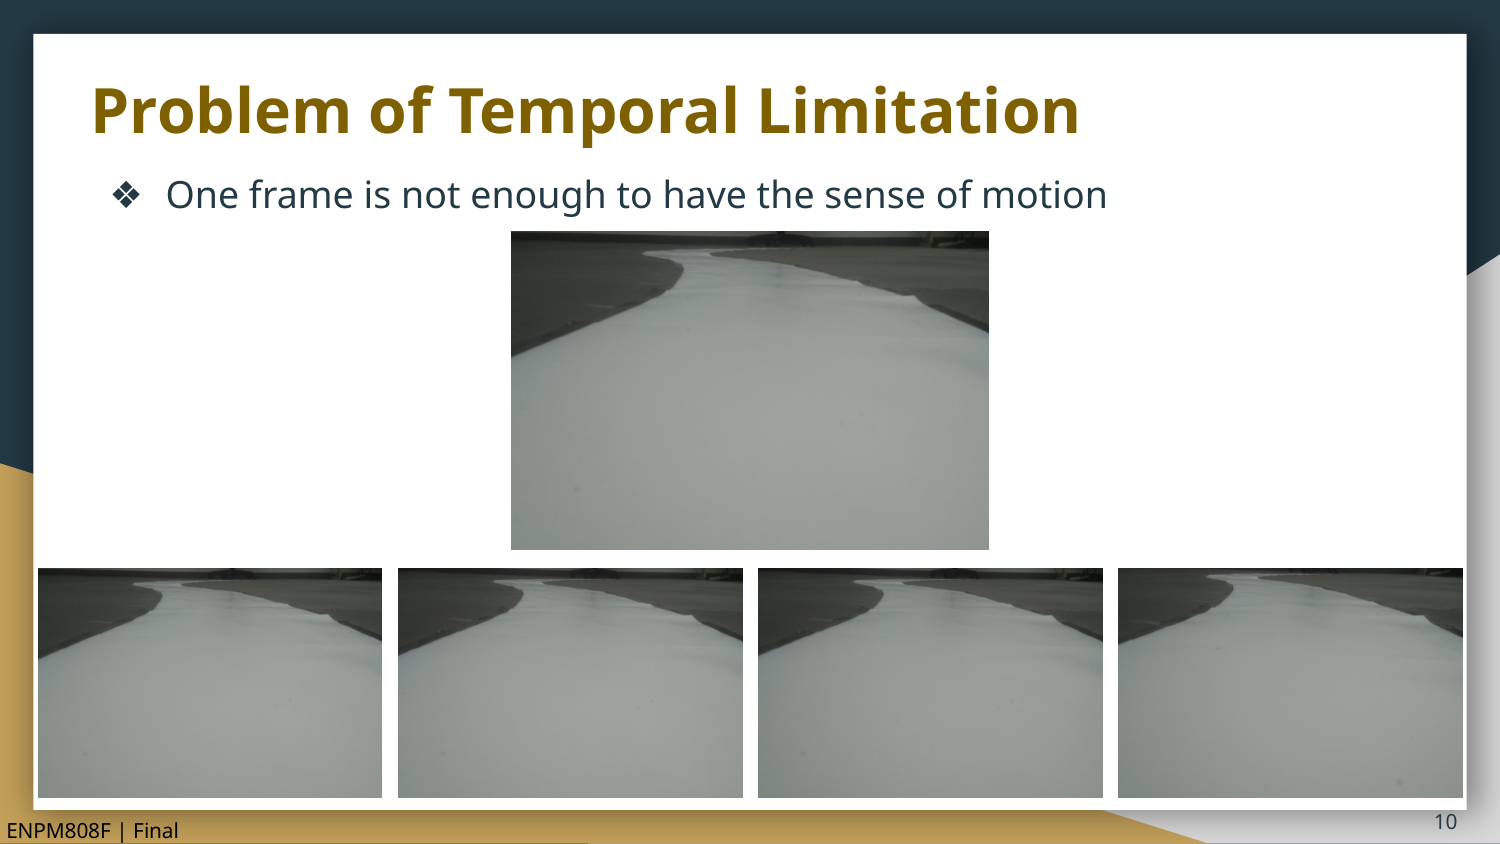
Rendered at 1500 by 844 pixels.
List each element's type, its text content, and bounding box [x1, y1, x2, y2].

picture [37, 568, 383, 799]
text_box ENPM808F | Final Project [0, 802, 259, 844]
picture [511, 231, 989, 550]
slide_number ‹#› [1413, 802, 1473, 844]
title Problem of Temporal Limitation [75, 55, 1307, 149]
picture [758, 568, 1103, 799]
picture [1118, 568, 1463, 799]
list One frame is not enough to have the sense of motion [75, 149, 1425, 253]
picture [398, 568, 743, 799]
